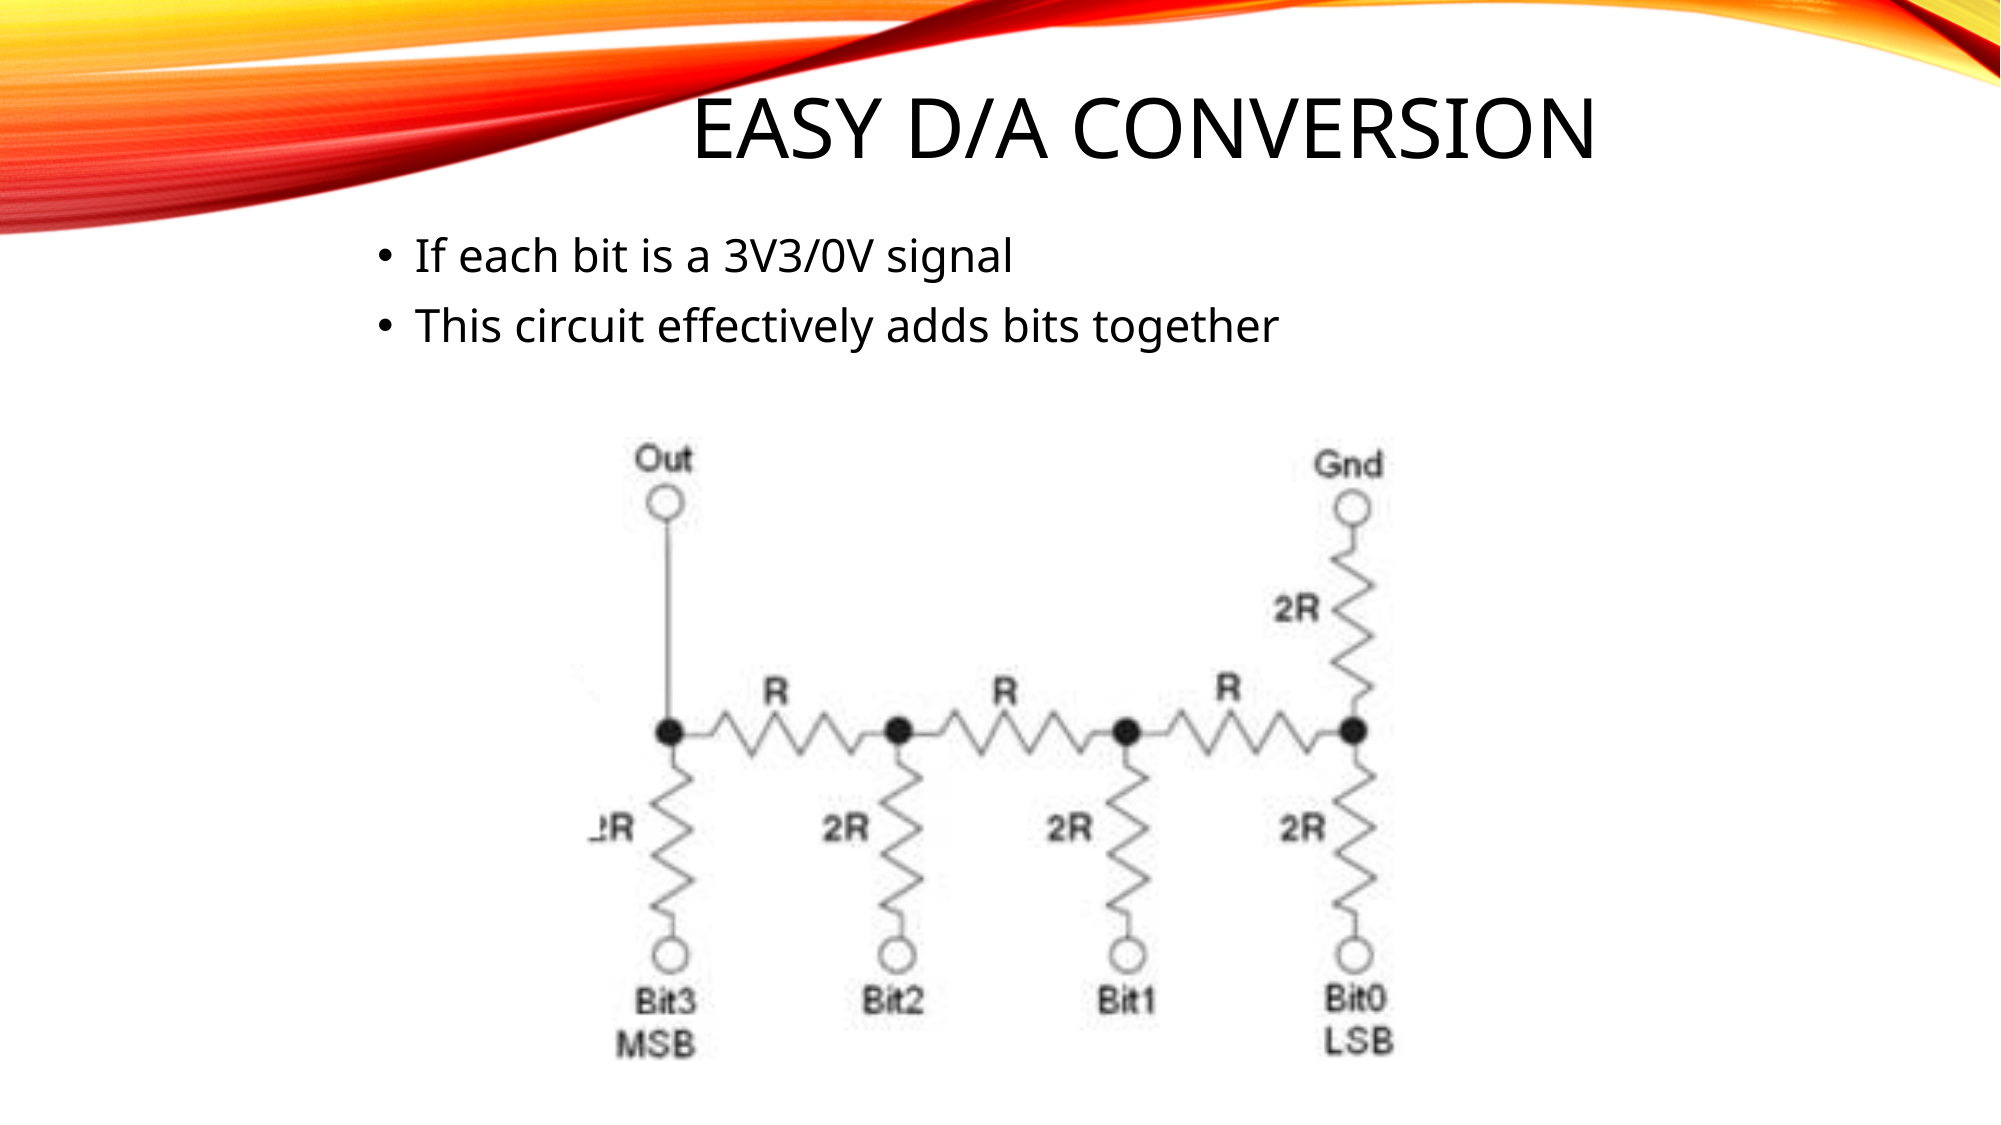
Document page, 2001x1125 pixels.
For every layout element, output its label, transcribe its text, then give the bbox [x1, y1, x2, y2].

picture [0, 0, 2000, 237]
list If each bit is a 3V3/0V signal This circuit effectively adds bits together [362, 224, 1613, 425]
title Easy D/A conversion [362, 37, 1638, 225]
picture [562, 437, 1411, 1074]
